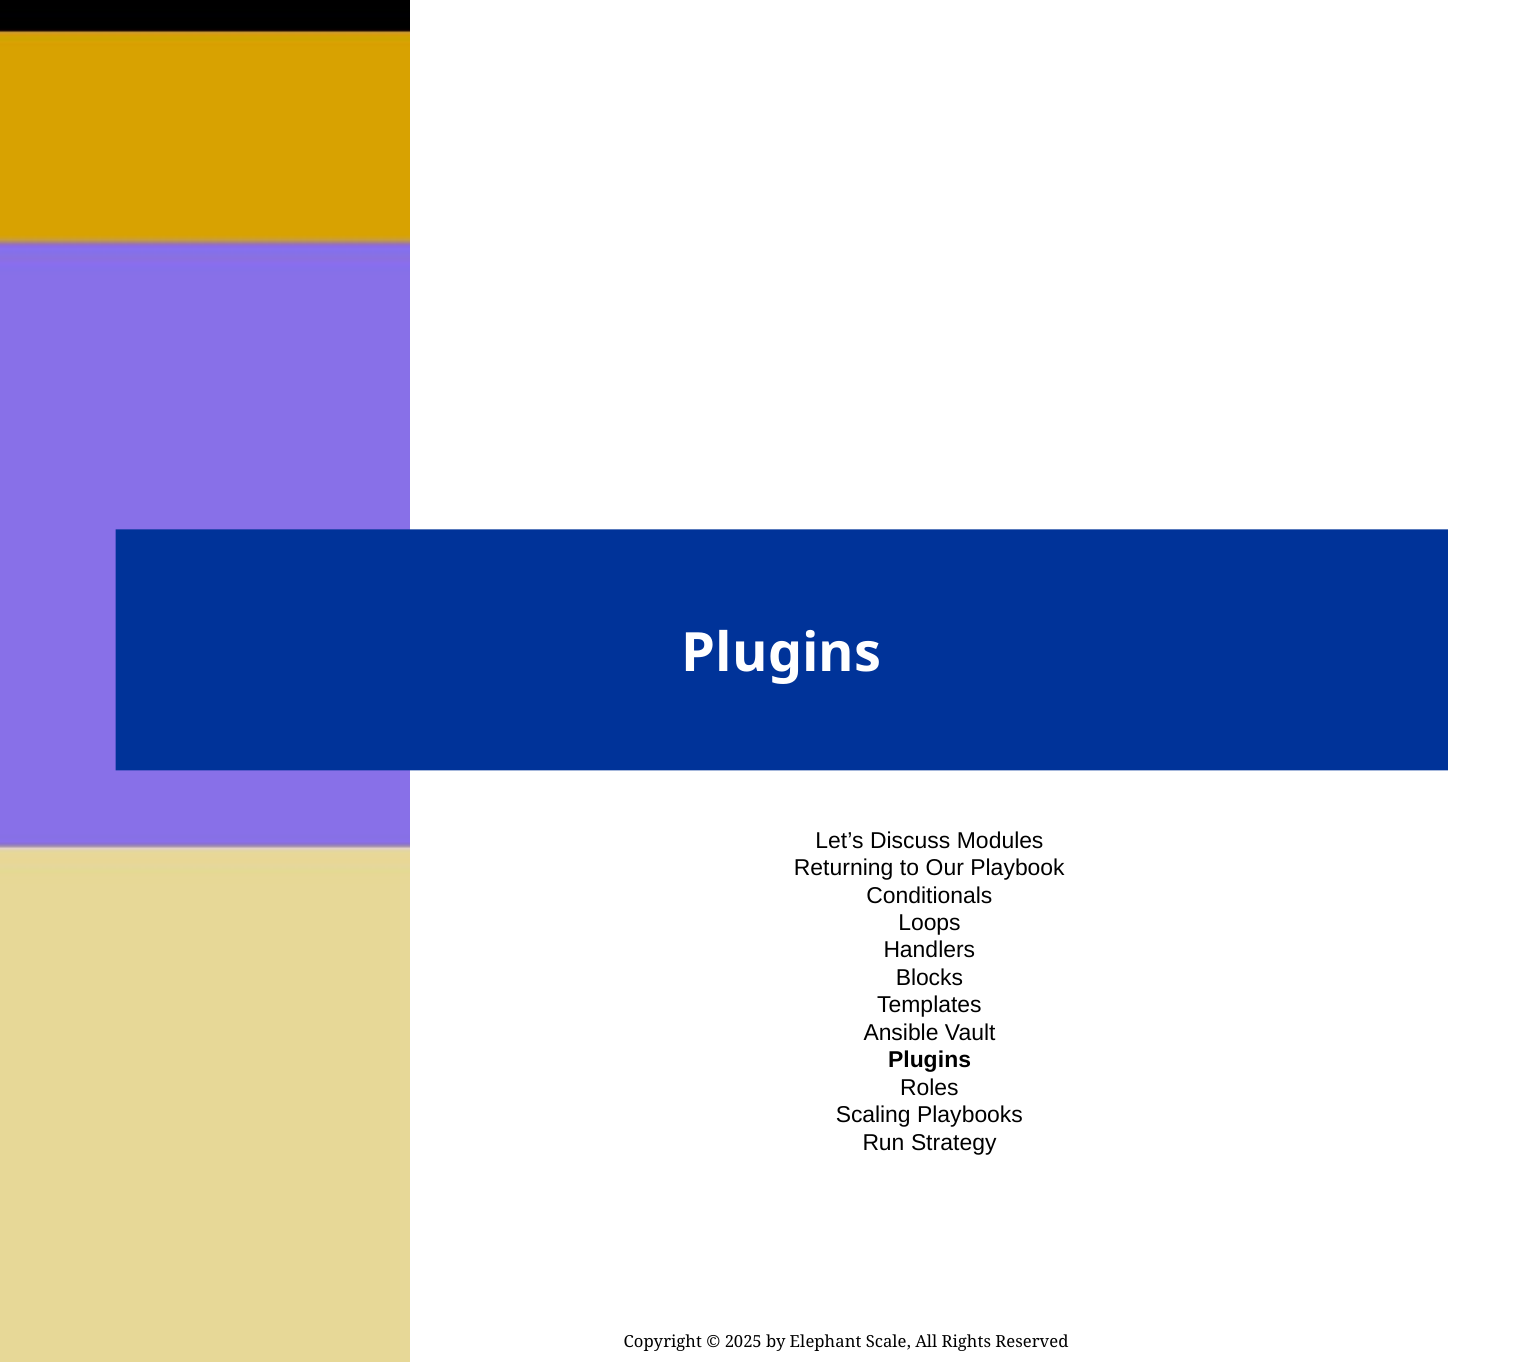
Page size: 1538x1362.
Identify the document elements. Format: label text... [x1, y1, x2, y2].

subtitle Let’s Discuss Modules Returning to Our Playbook Conditionals Loops Handlers Blocks Templates Ansible Vault Plugins Roles Scaling Playbooks Run Strategy [409, 817, 1450, 884]
title Plugins [115, 529, 1449, 771]
text_box Copyright © 2025 by Elephant Scale, All Rights Reserved [608, 1322, 1085, 1358]
picture [0, 0, 410, 1362]
